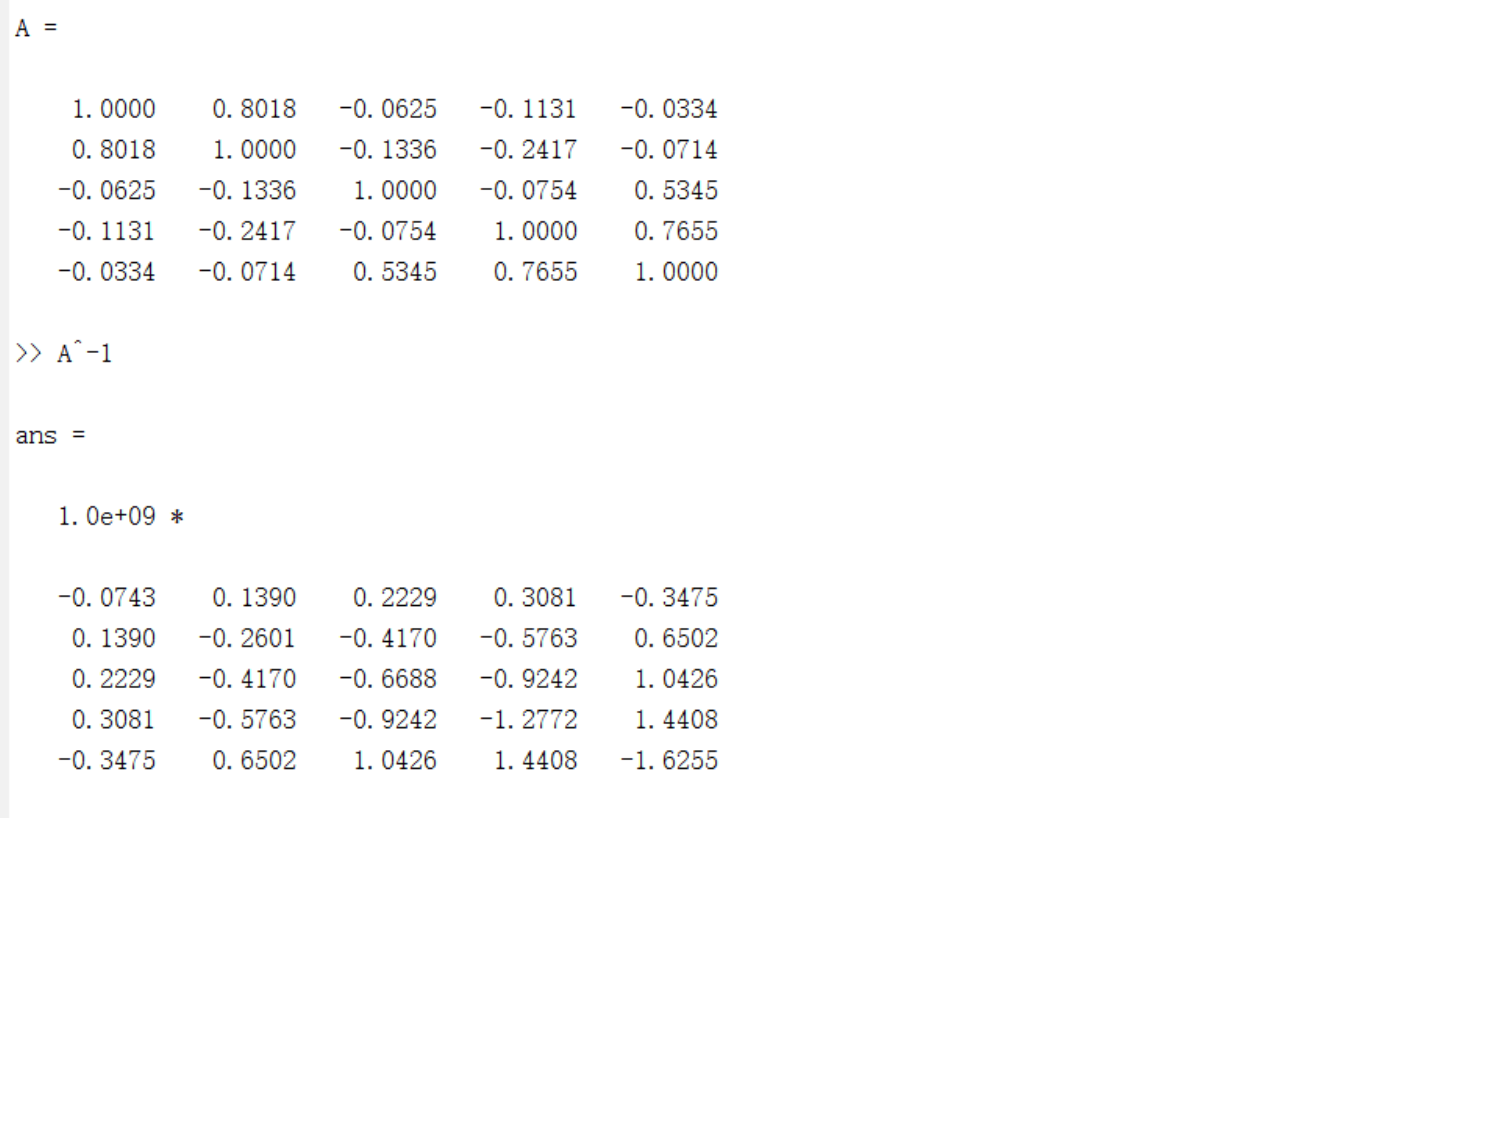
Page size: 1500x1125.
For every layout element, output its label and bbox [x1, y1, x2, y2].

picture [0, 0, 840, 818]
